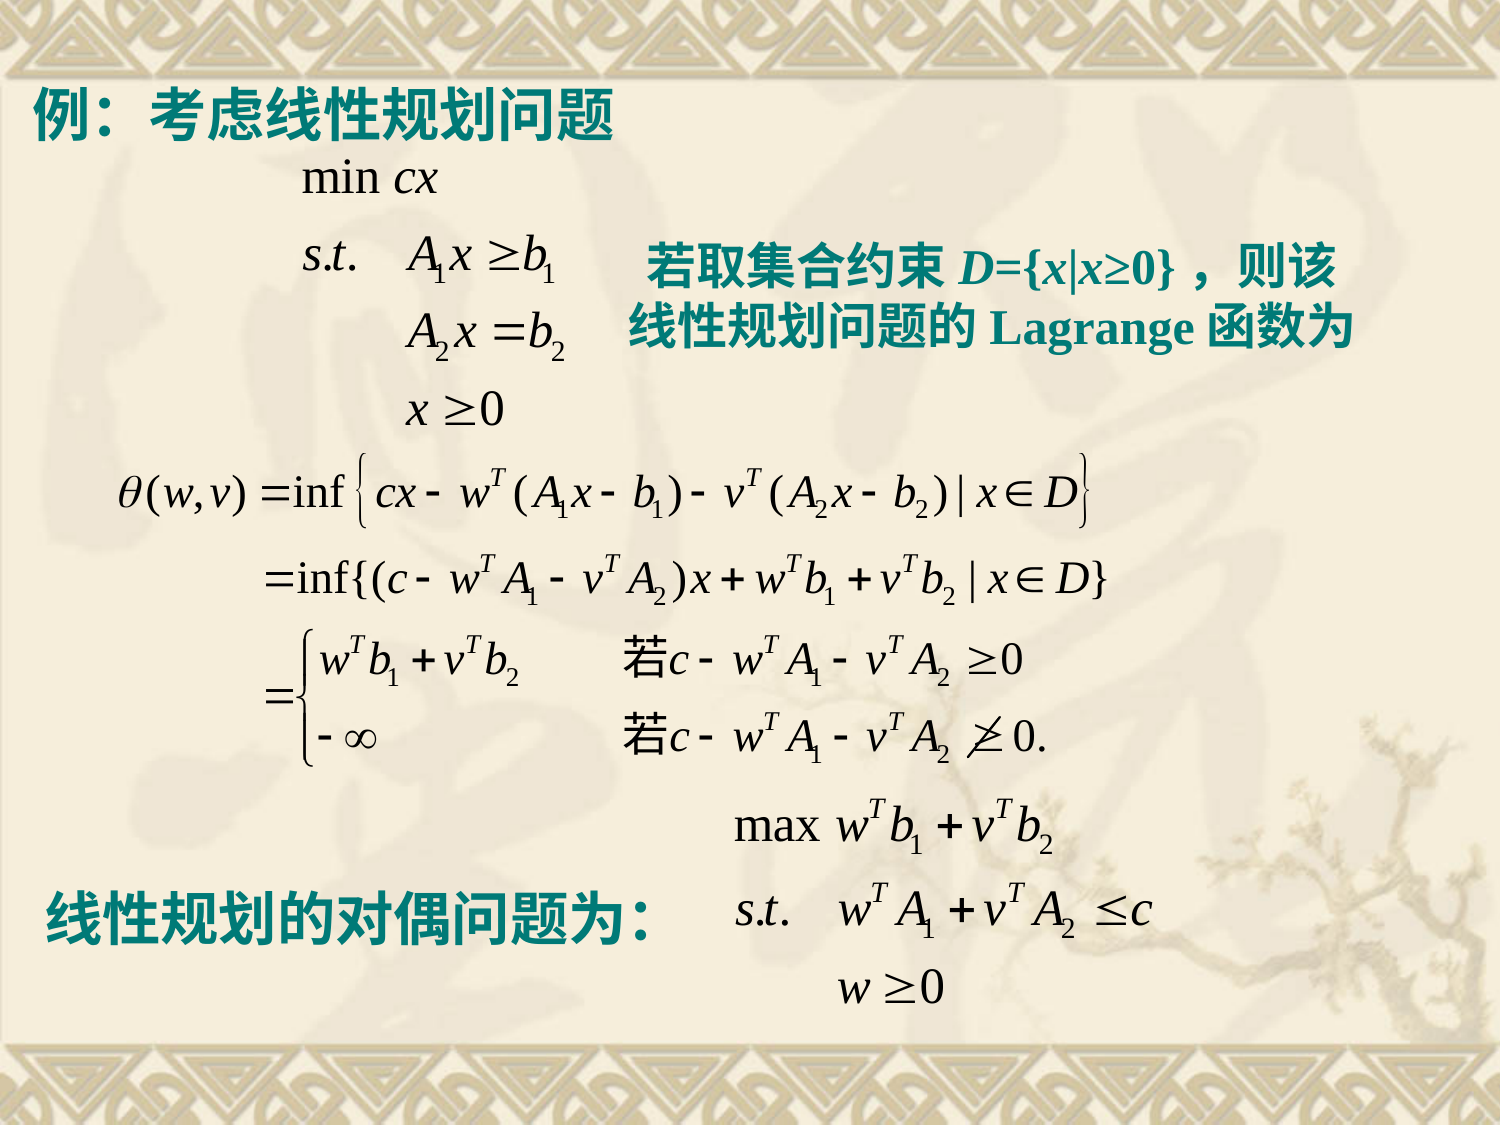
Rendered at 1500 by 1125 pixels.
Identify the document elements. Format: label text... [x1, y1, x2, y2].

text_box 线性规划的对偶问题为： [45, 852, 684, 983]
picture [0, 0, 1500, 1125]
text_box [112, 453, 1117, 777]
text_box 若取集合约束D={x|x≥0}，则该 线性规划问题的Lagrange函数为 [584, 182, 1400, 407]
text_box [726, 785, 1164, 1028]
text_box 例：考虑线性规划问题 [0, 78, 684, 149]
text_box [293, 148, 579, 447]
